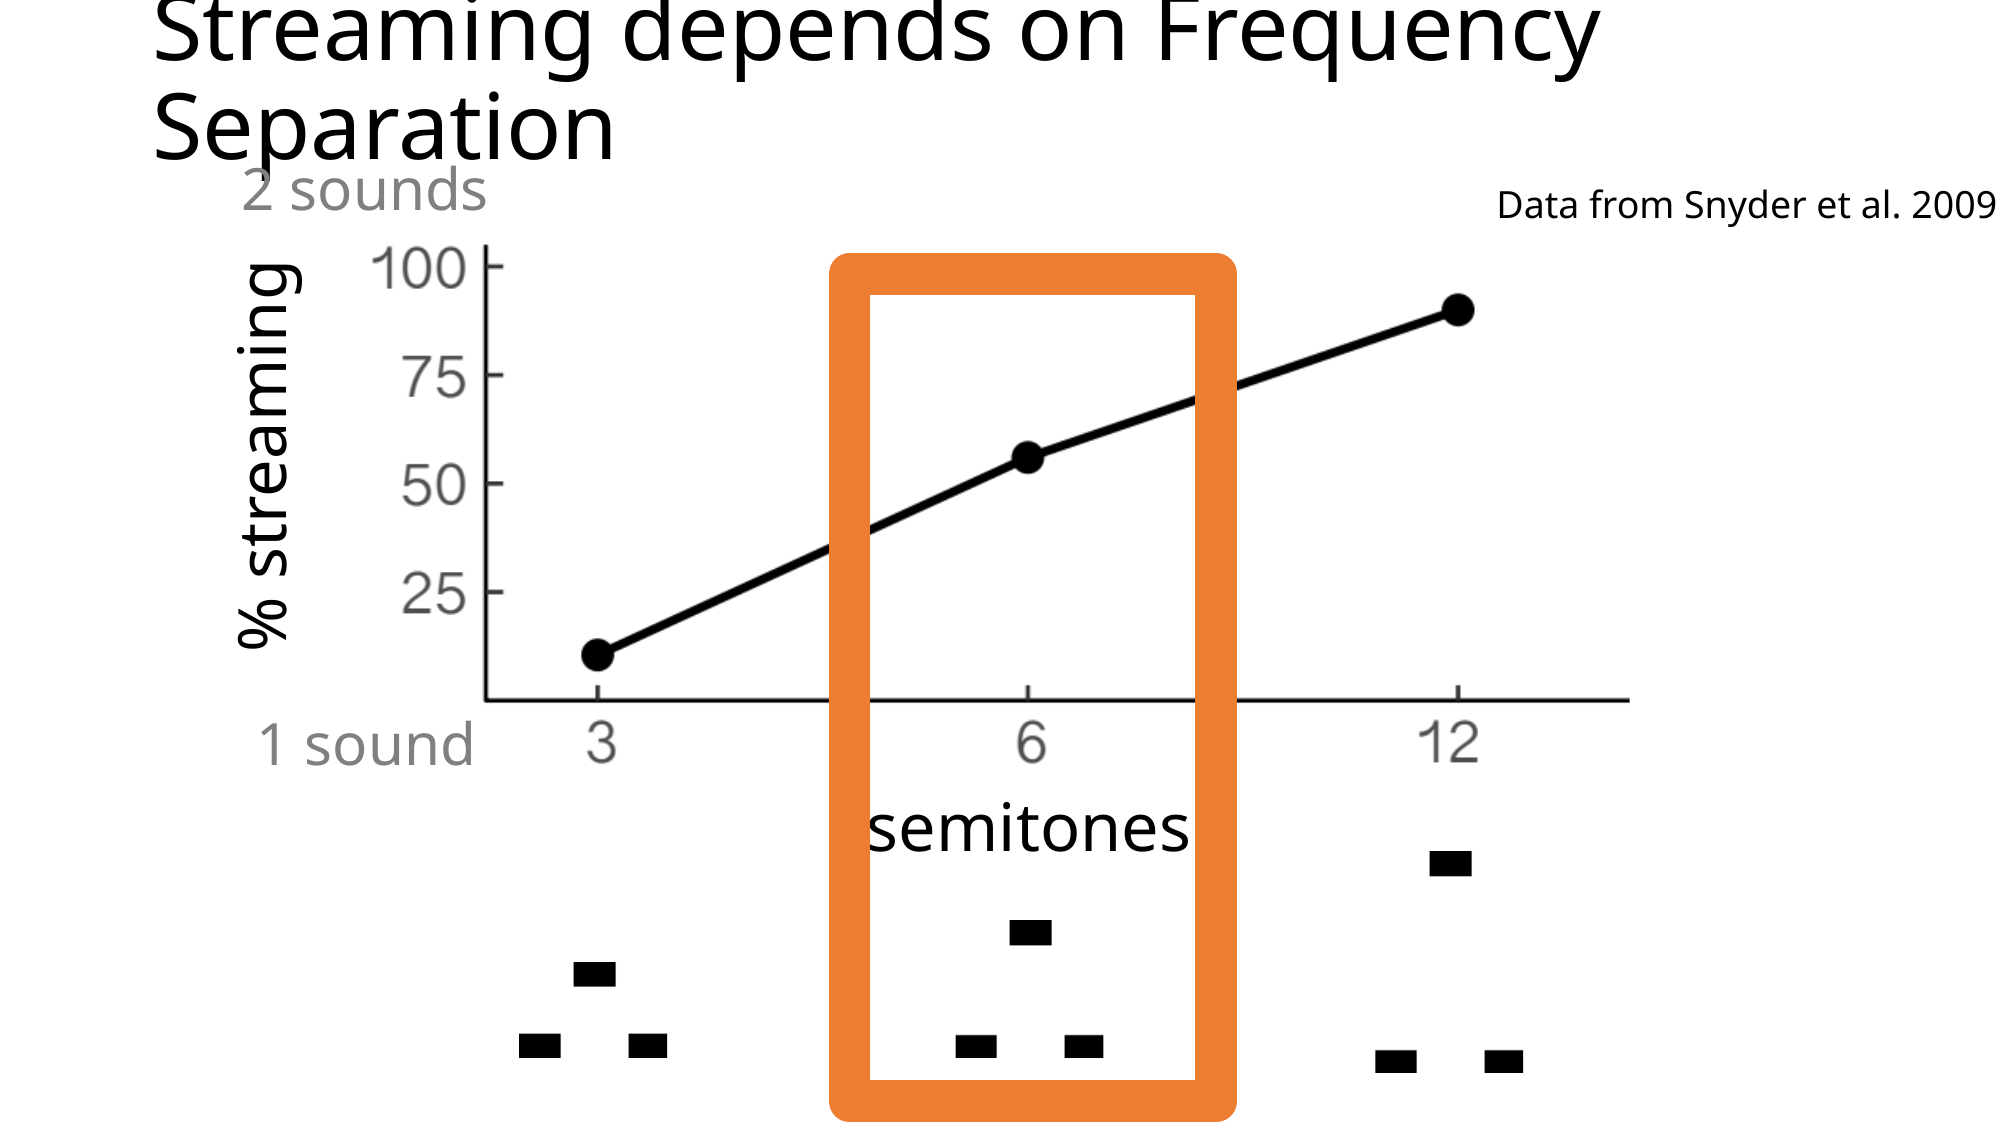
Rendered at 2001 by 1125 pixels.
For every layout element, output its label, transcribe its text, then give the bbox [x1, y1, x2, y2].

text_box [848, 783, 1217, 1102]
picture [955, 920, 1104, 1058]
title Streaming depends on Frequency Separation [137, 34, 1863, 127]
text_box 2 sounds [226, 145, 504, 230]
text_box 1 sound [241, 700, 491, 785]
text_box % streaming [212, 245, 308, 667]
text_box Data from Snyder et al. 2009 [1481, 173, 2000, 234]
picture [367, 237, 1630, 783]
picture [1375, 851, 1524, 1073]
picture [519, 961, 668, 1058]
